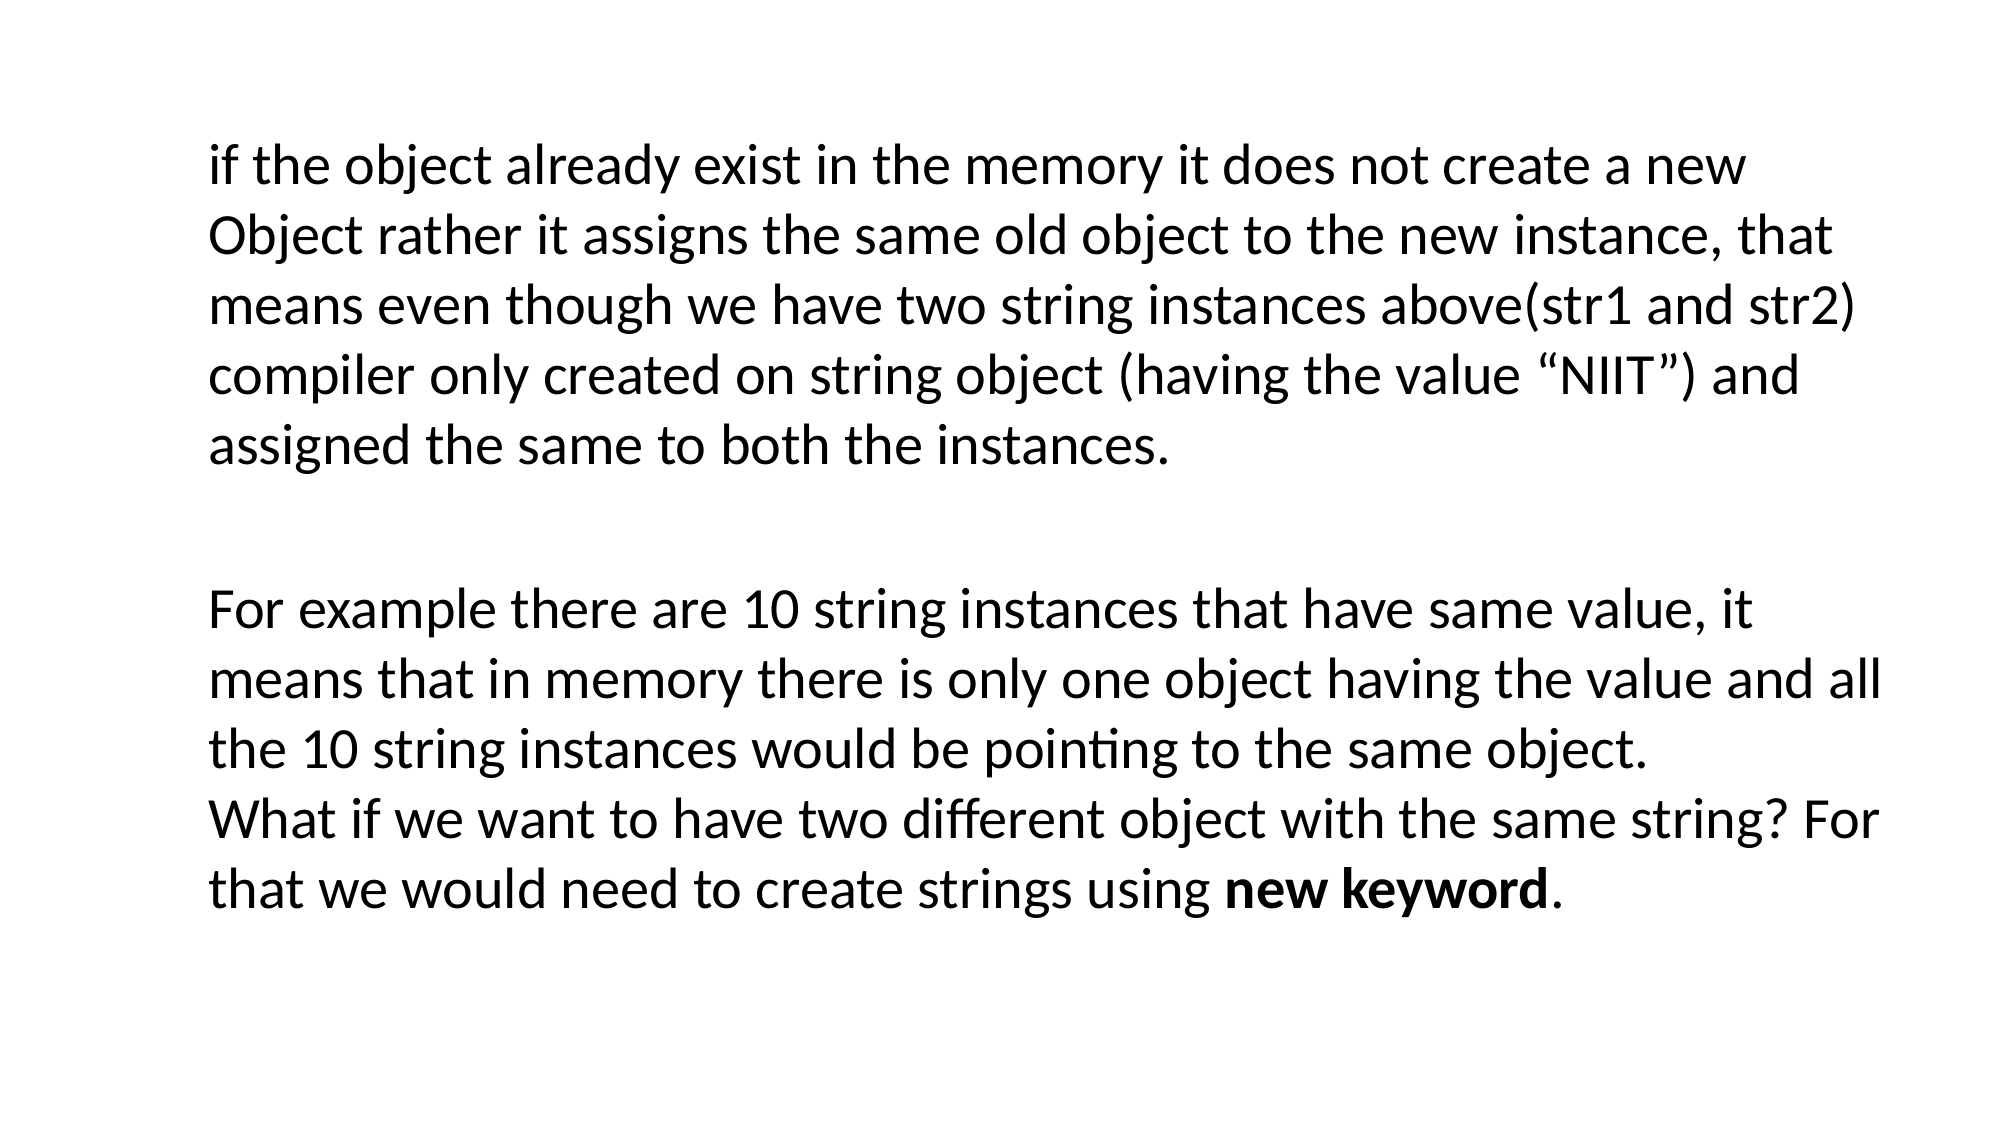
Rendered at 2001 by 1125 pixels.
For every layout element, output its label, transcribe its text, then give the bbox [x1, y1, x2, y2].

text_box if the object already exist in the memory it does not create a new Object rather it assigns the same old object to the new instance, that means even though we have two string instances above(str1 and str2) compiler only created on string object (having the value “NIIT”) and assigned the same to both the instances. [193, 118, 1917, 484]
text_box For example there are 10 string instances that have same value, it means that in memory there is only one object having the value and all the 10 string instances would be pointing to the same object. What if we want to have two different object with the same string? For that we would need to create strings using new keyword. [193, 562, 1917, 928]
